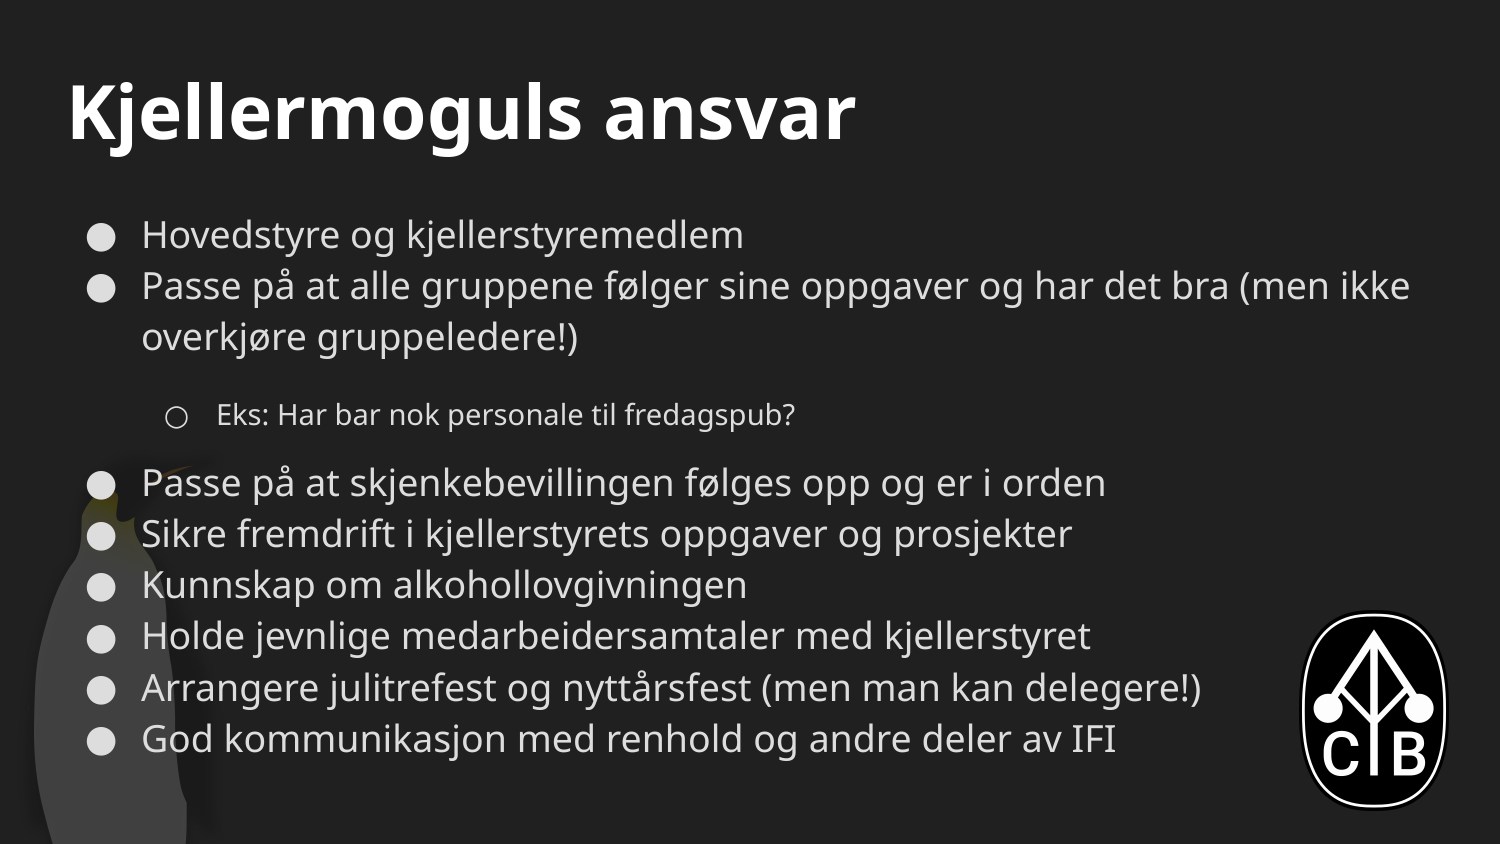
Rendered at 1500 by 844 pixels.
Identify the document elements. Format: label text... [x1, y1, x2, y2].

picture [1299, 750, 1449, 811]
list Hovedstyre og kjellerstyremedlem Passe på at alle gruppene følger sine oppgaver og har det bra (men ikke overkjøre gruppeledere!) Eks: Har bar nok personale til fredagspub? Passe på at skjenkebevillingen følges opp og er i orden Sikre fremdrift i kjellerstyrets oppgaver og prosjekter Kunnskap om alkohollovgivningen Holde jevnlige medarbeidersamtaler med kjellerstyret Arrangere julitrefest og nyttårsfest (men man kan delegere!) God kommunikasjon med renhold og andre deler av IFI [51, 189, 1449, 750]
title Kjellermoguls ansvar [51, 49, 1449, 167]
